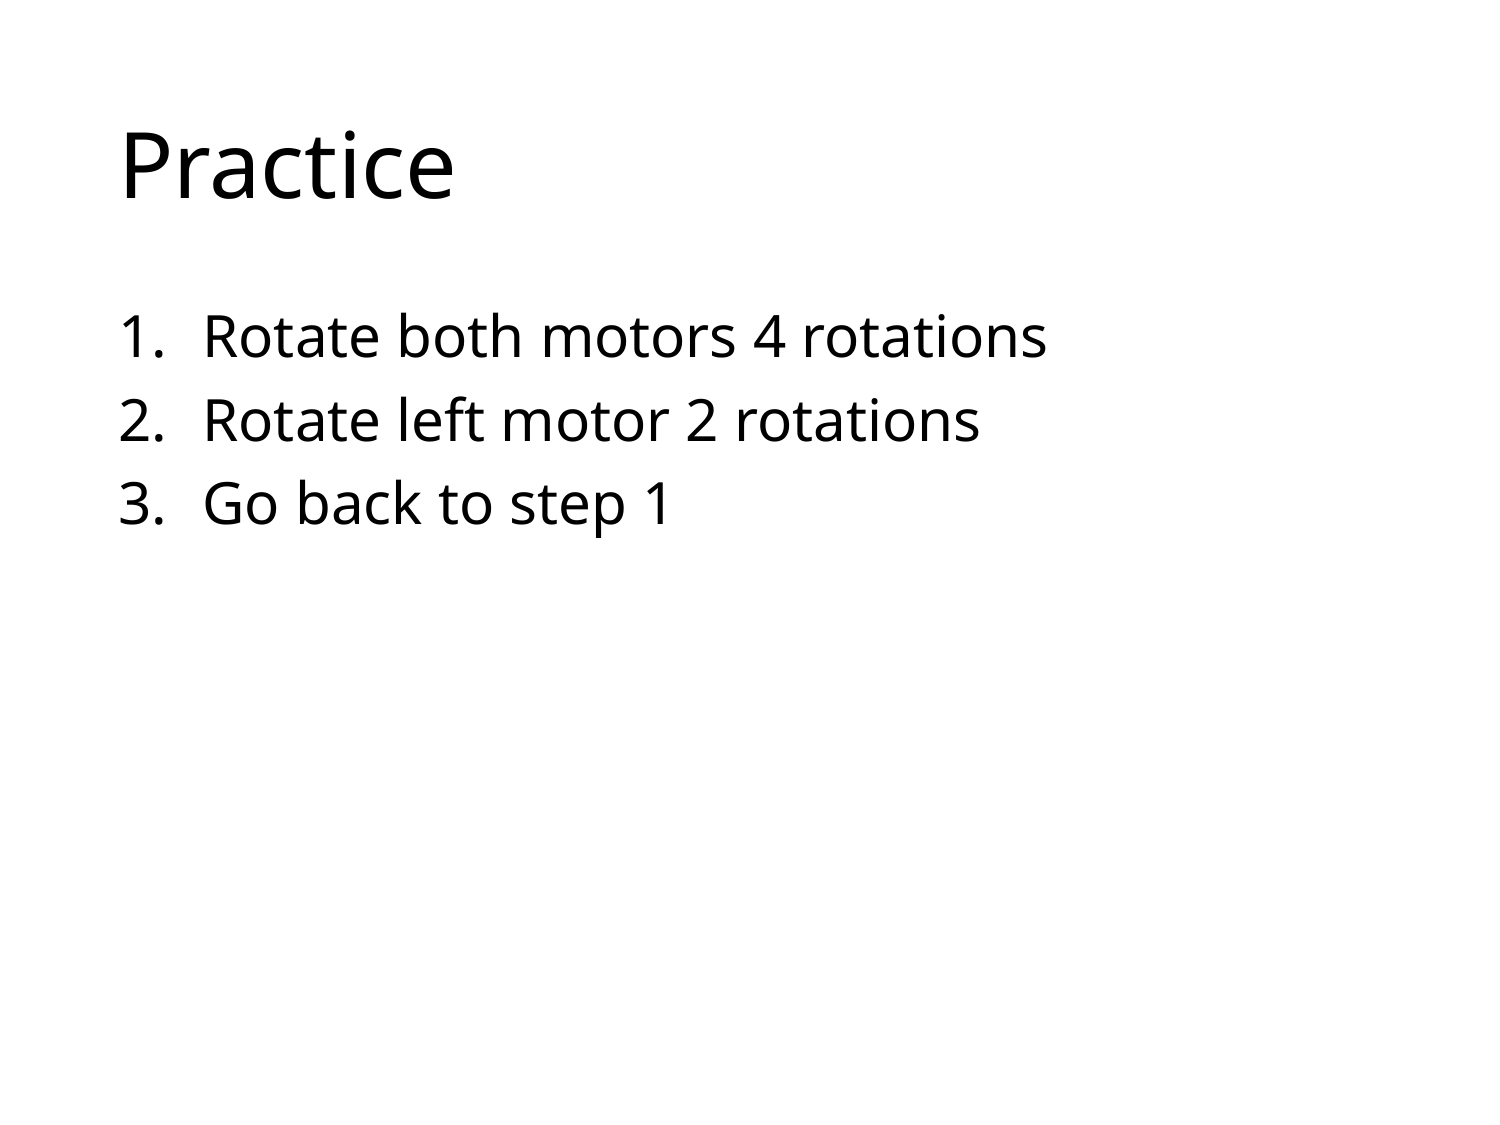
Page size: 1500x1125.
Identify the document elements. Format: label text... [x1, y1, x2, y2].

list Rotate both motors 4 rotations Rotate left motor 2 rotations Go back to step 1 [103, 299, 1397, 1014]
title Practice [103, 59, 1397, 278]
